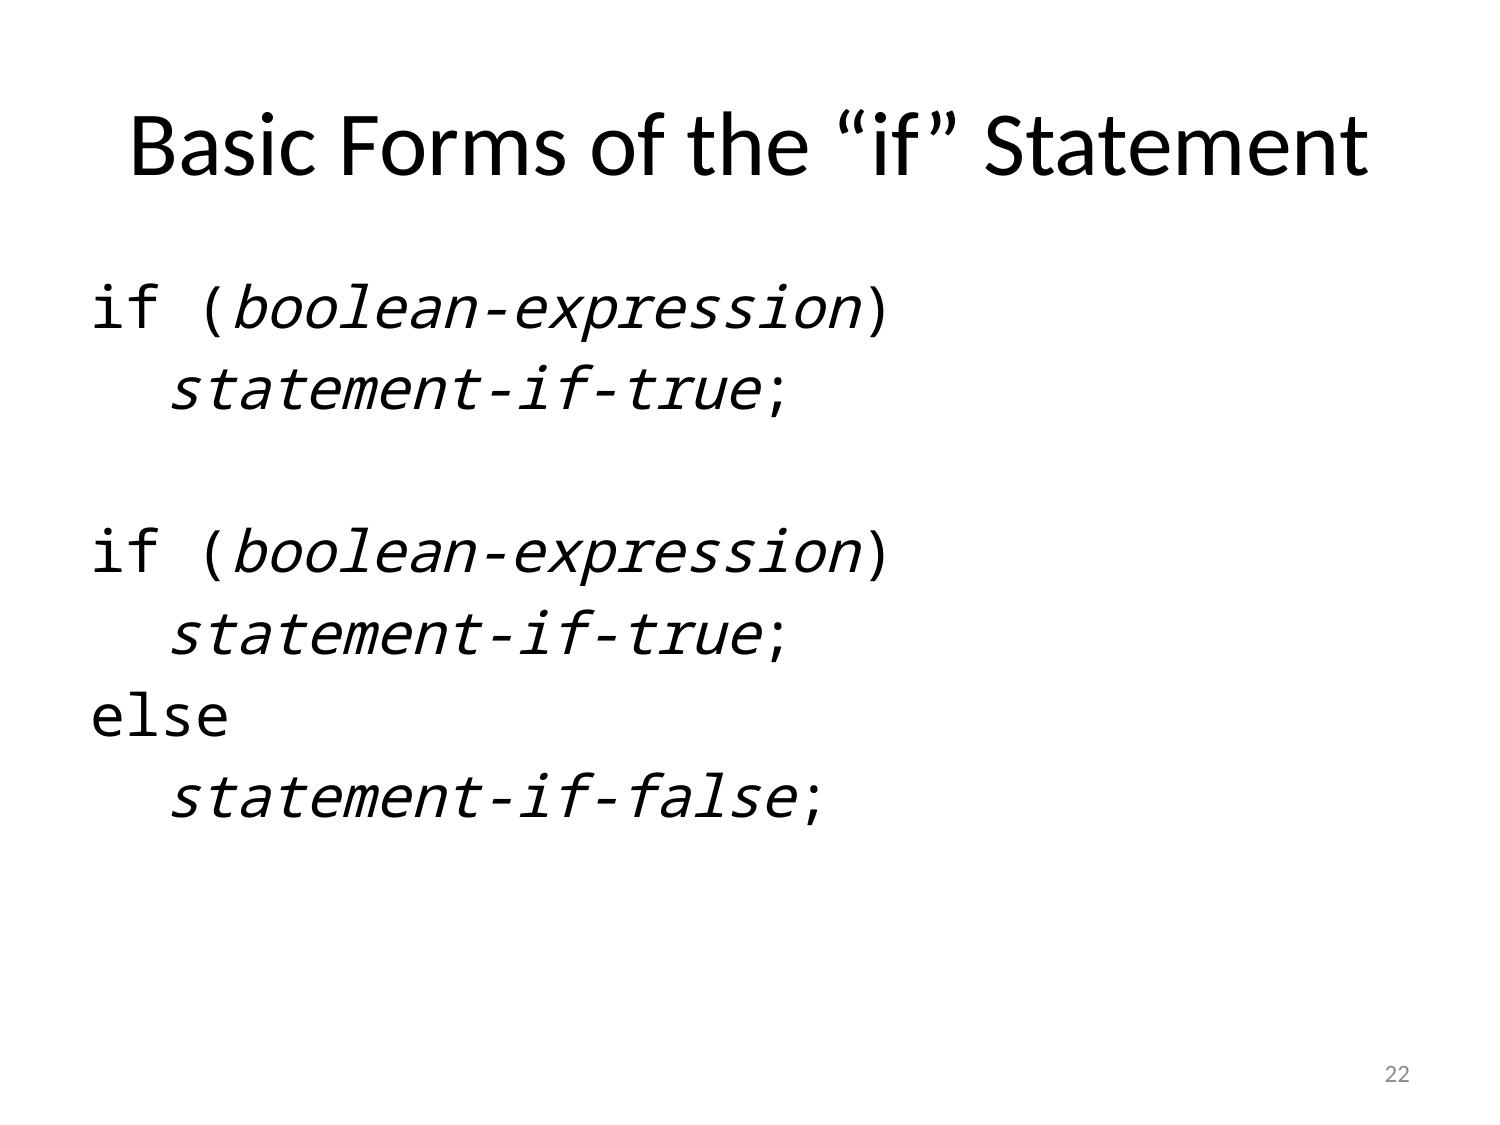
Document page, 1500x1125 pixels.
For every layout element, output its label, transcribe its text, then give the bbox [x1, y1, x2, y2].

slide_number 22 [1074, 1042, 1425, 1103]
list if (boolean-expression) statement-if-true; if (boolean-expression) statement-if-true; else statement-if-false; [75, 262, 1425, 1005]
title Basic Forms of the “if” Statement [75, 45, 1425, 233]
